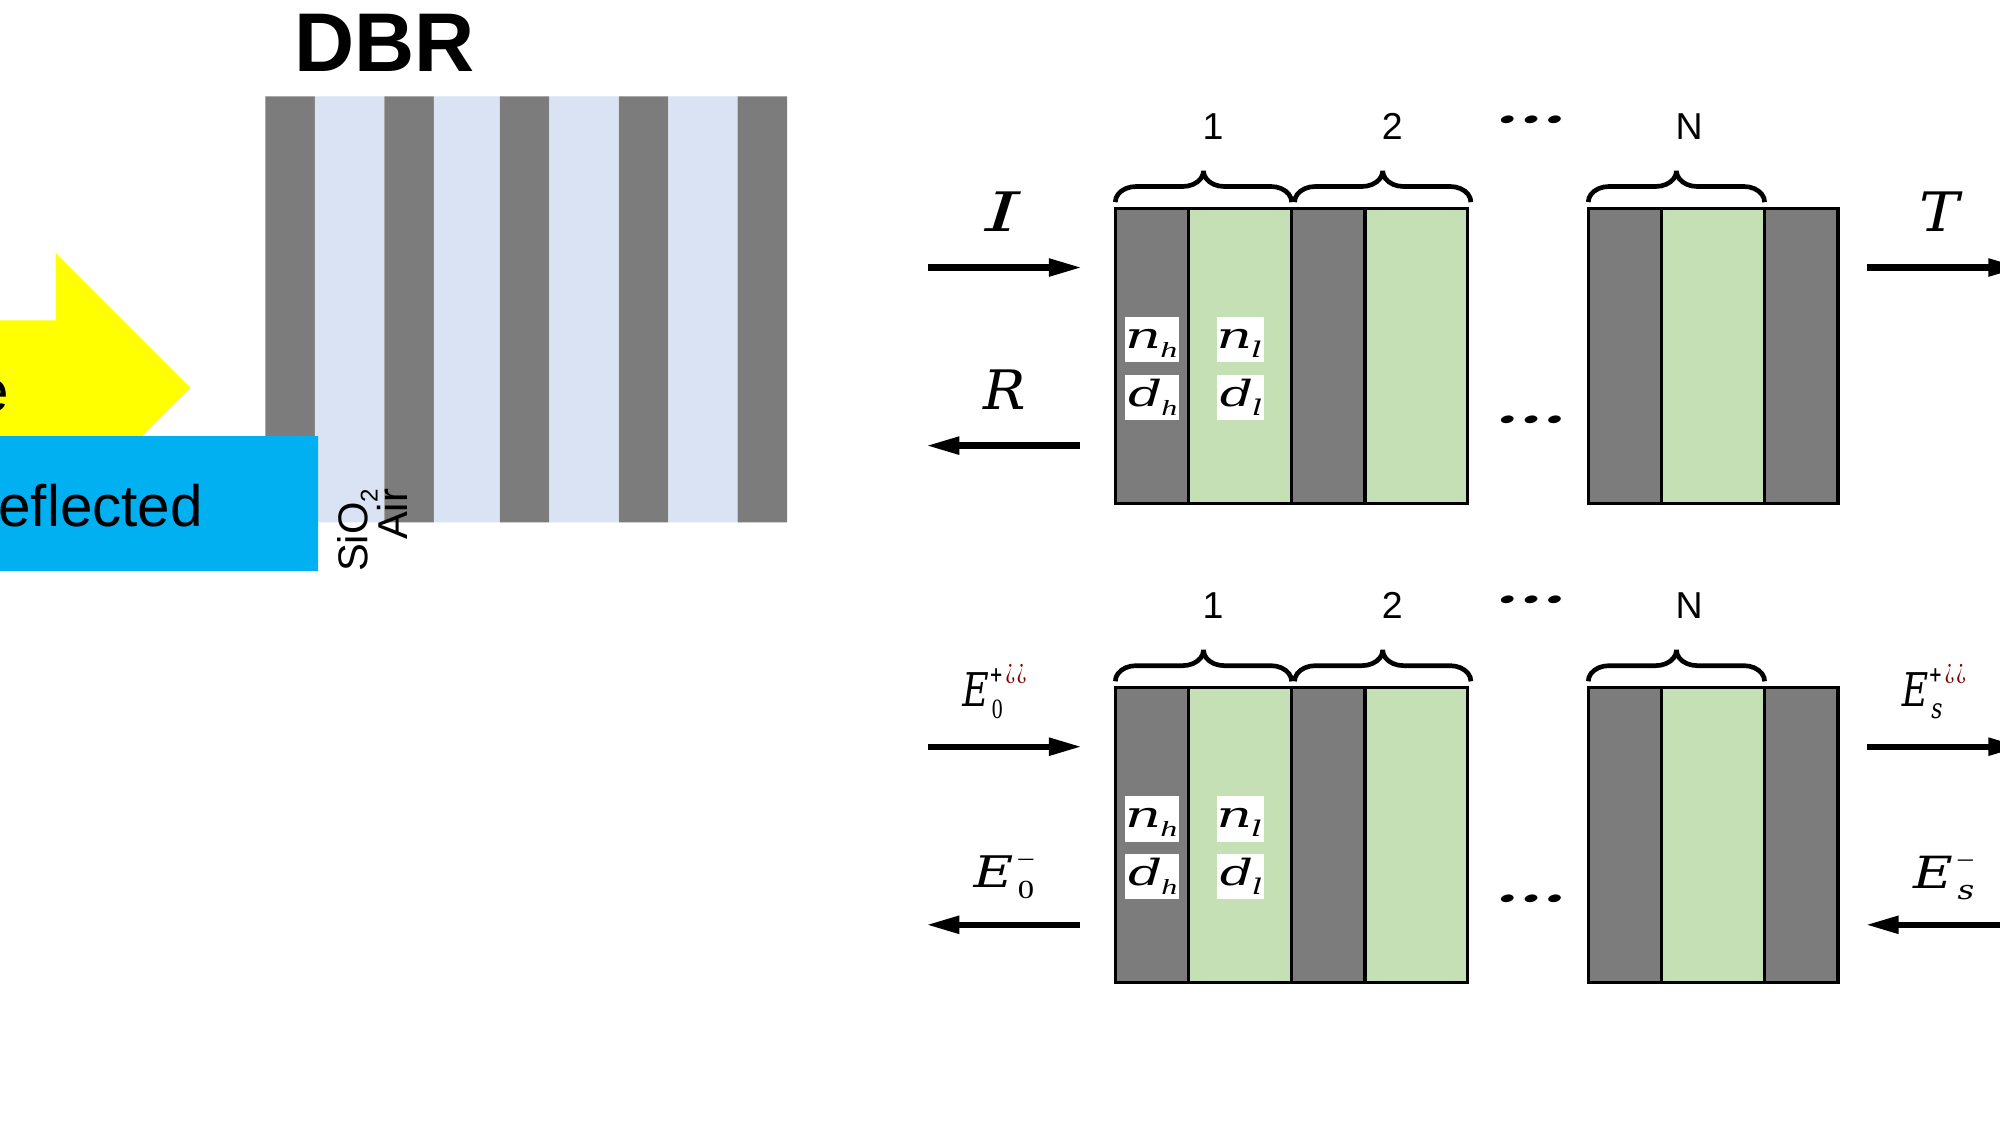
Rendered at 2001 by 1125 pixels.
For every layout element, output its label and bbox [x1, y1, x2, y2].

text_box [0, 0, 788, 639]
text_box [928, 75, 2000, 504]
text_box [928, 554, 2000, 983]
